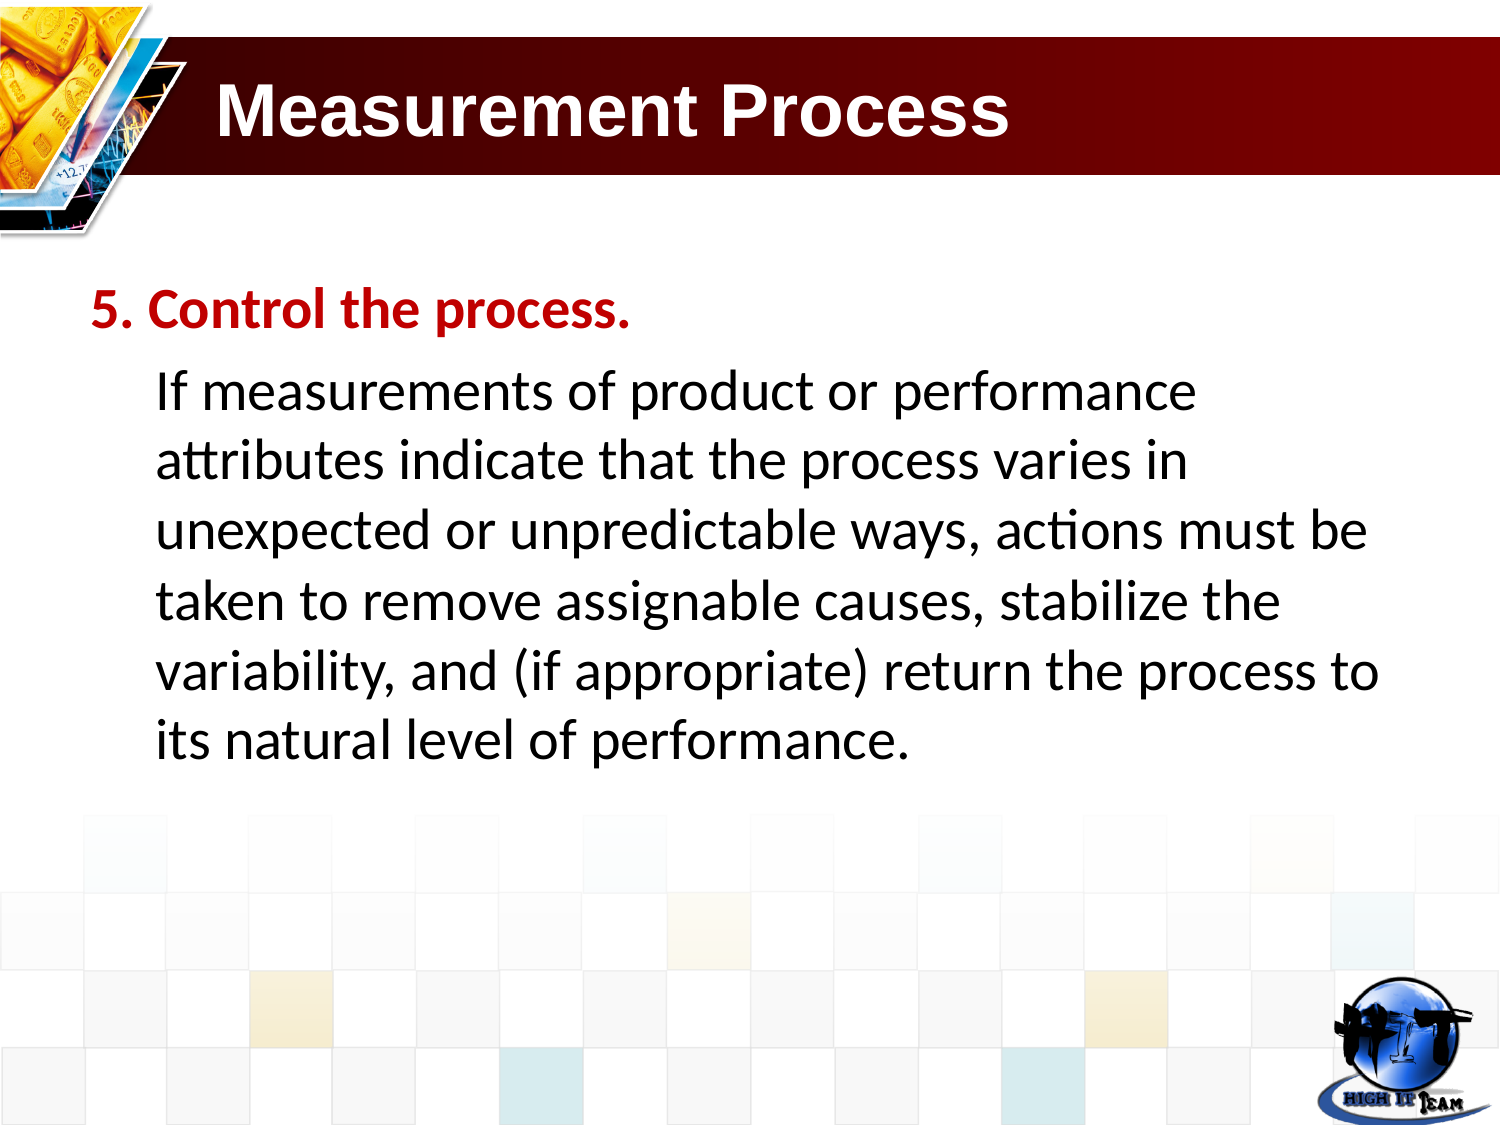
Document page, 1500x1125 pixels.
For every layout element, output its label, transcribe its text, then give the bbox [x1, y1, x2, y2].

title Measurement Process [200, 37, 1413, 175]
list 5. Control the process. If measurements of product or performance attributes indicate that the process varies in unexpected or unpredictable ways, actions must be taken to remove assignable causes, stabilize the variability, and (if appropriate) return the process to its natural level of performance. [75, 262, 1425, 1038]
picture [1272, 952, 1500, 1125]
picture [0, 0, 190, 243]
